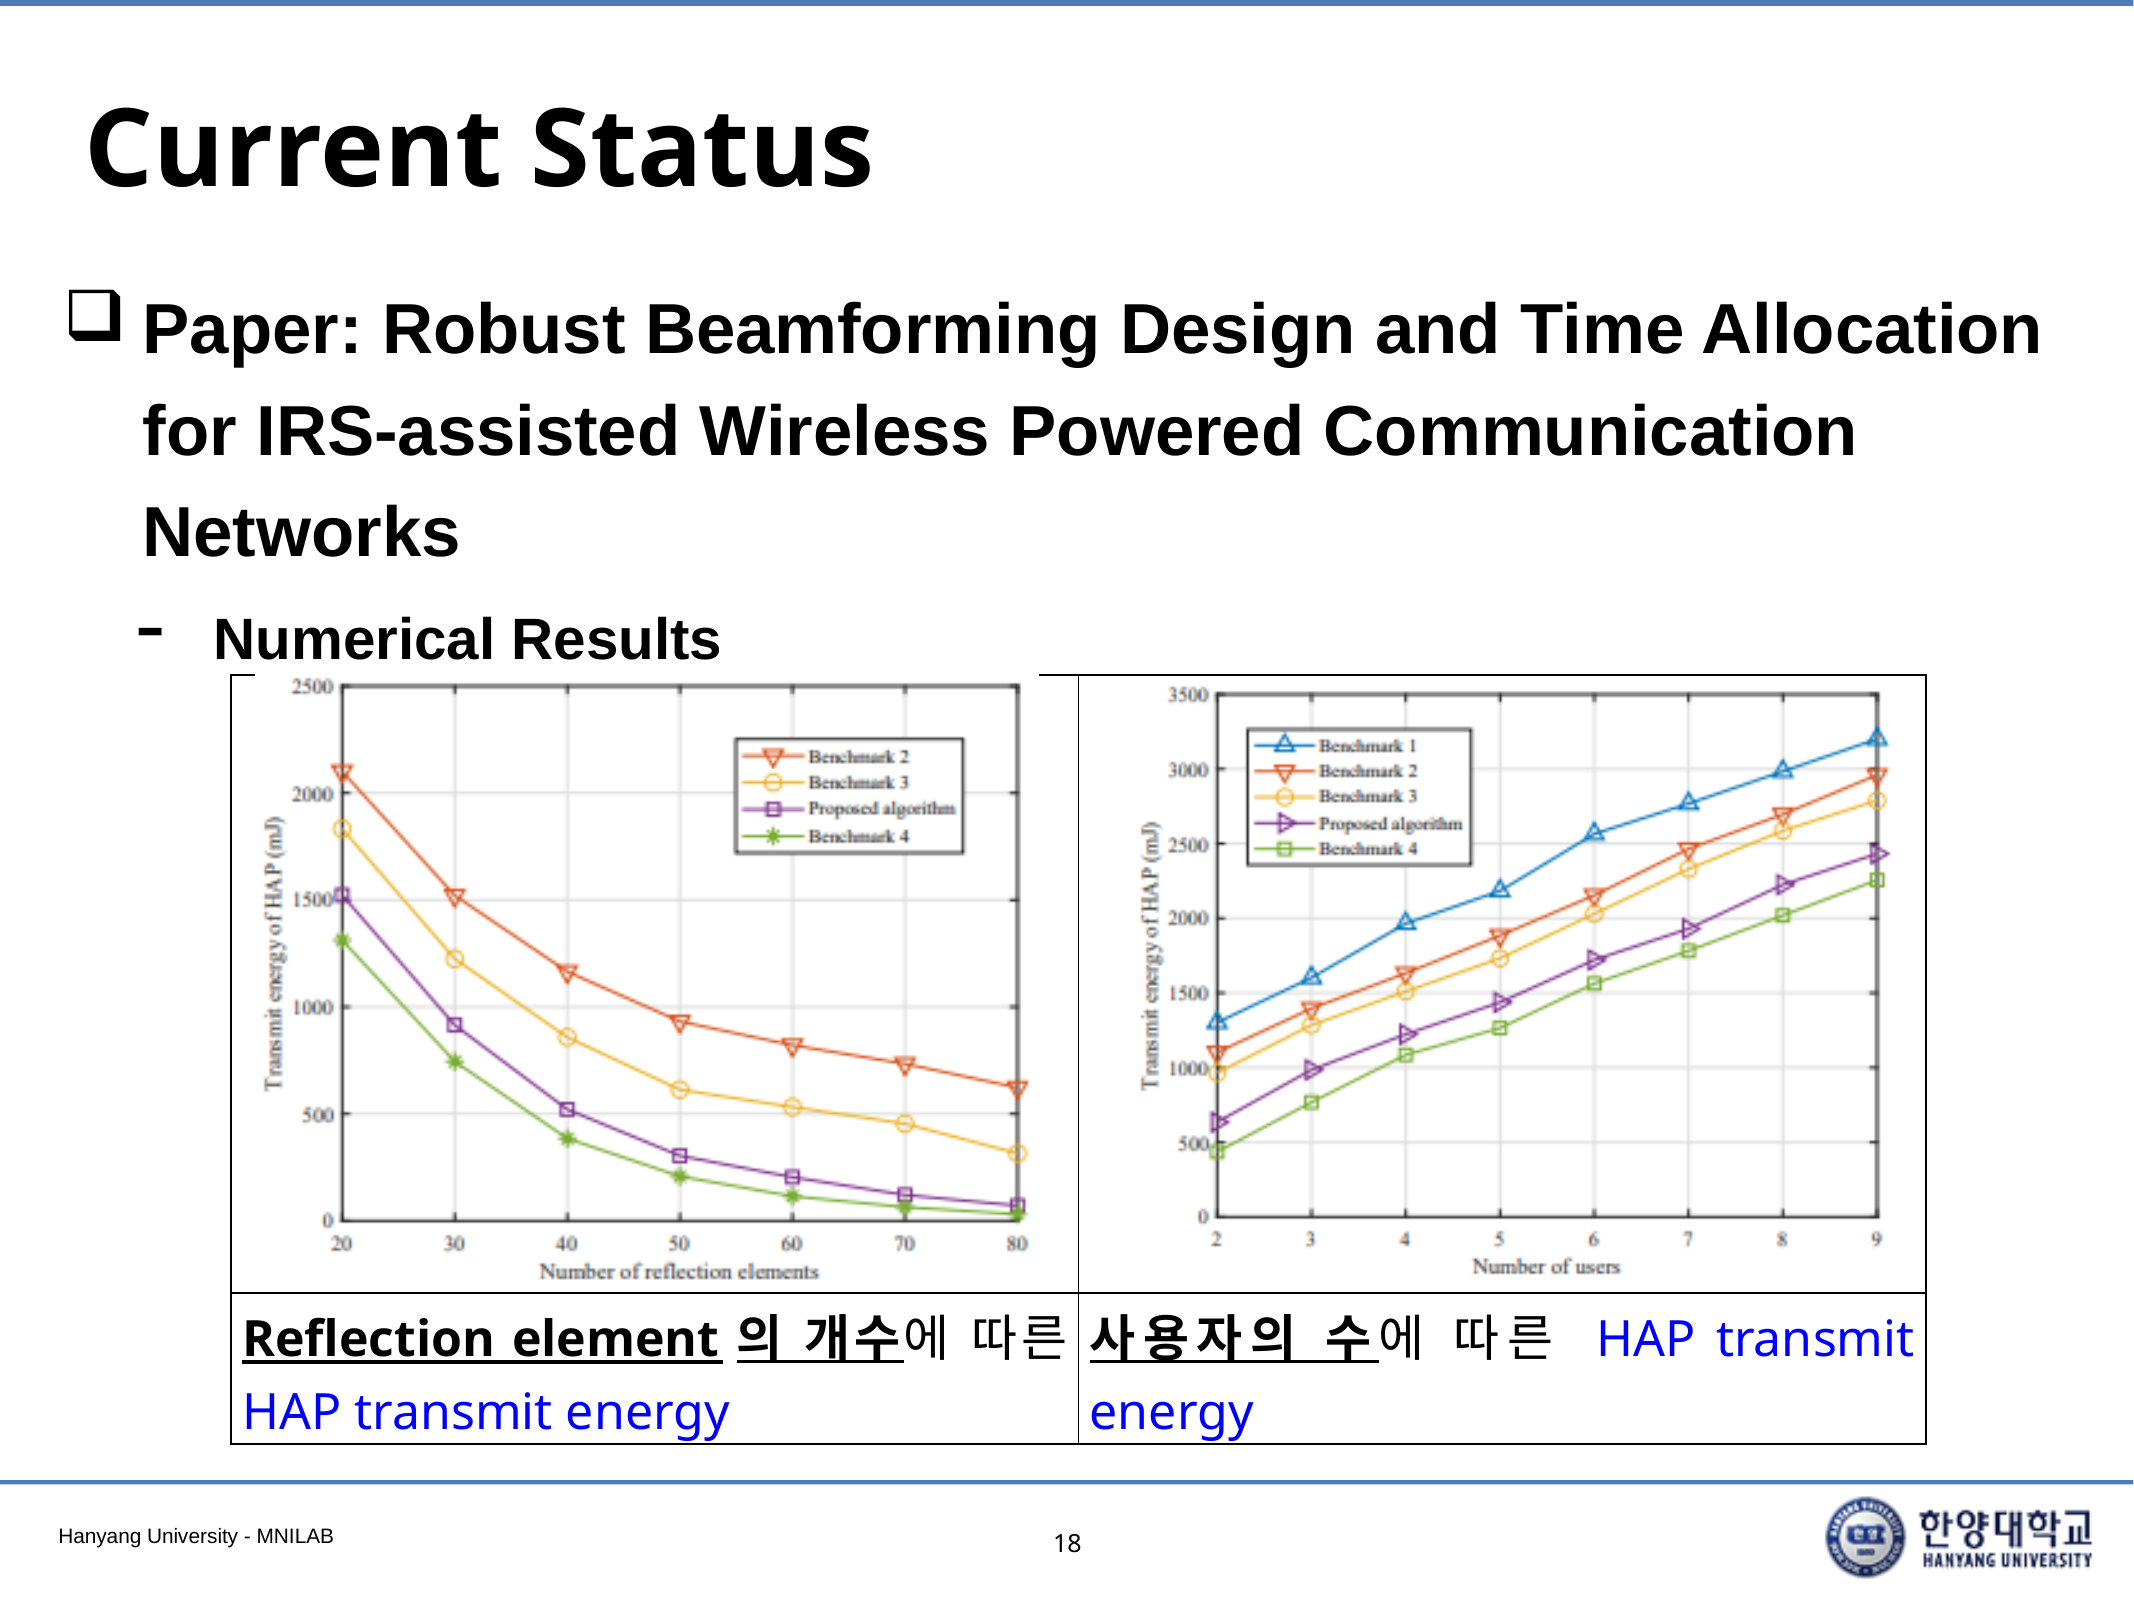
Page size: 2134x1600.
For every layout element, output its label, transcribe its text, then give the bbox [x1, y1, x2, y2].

picture [1797, 1495, 2128, 1581]
list Paper: Robust Beamforming Design and Time Allocation for IRS-assisted Wireless Powered Communication Networks Numerical Results [54, 256, 2113, 916]
title Current Status [75, 41, 2058, 245]
table_cell 사용자의 수에 따른 HAP transmit energy [1079, 1294, 1925, 1443]
picture [1127, 680, 1894, 1287]
table_header [1079, 676, 1925, 1292]
table_cell Reflection element의 개수에 따른 HAP transmit energy [232, 1294, 1078, 1443]
picture [254, 674, 1039, 1290]
table_header [232, 676, 1078, 1292]
slide_number 18 [1037, 1518, 1098, 1567]
